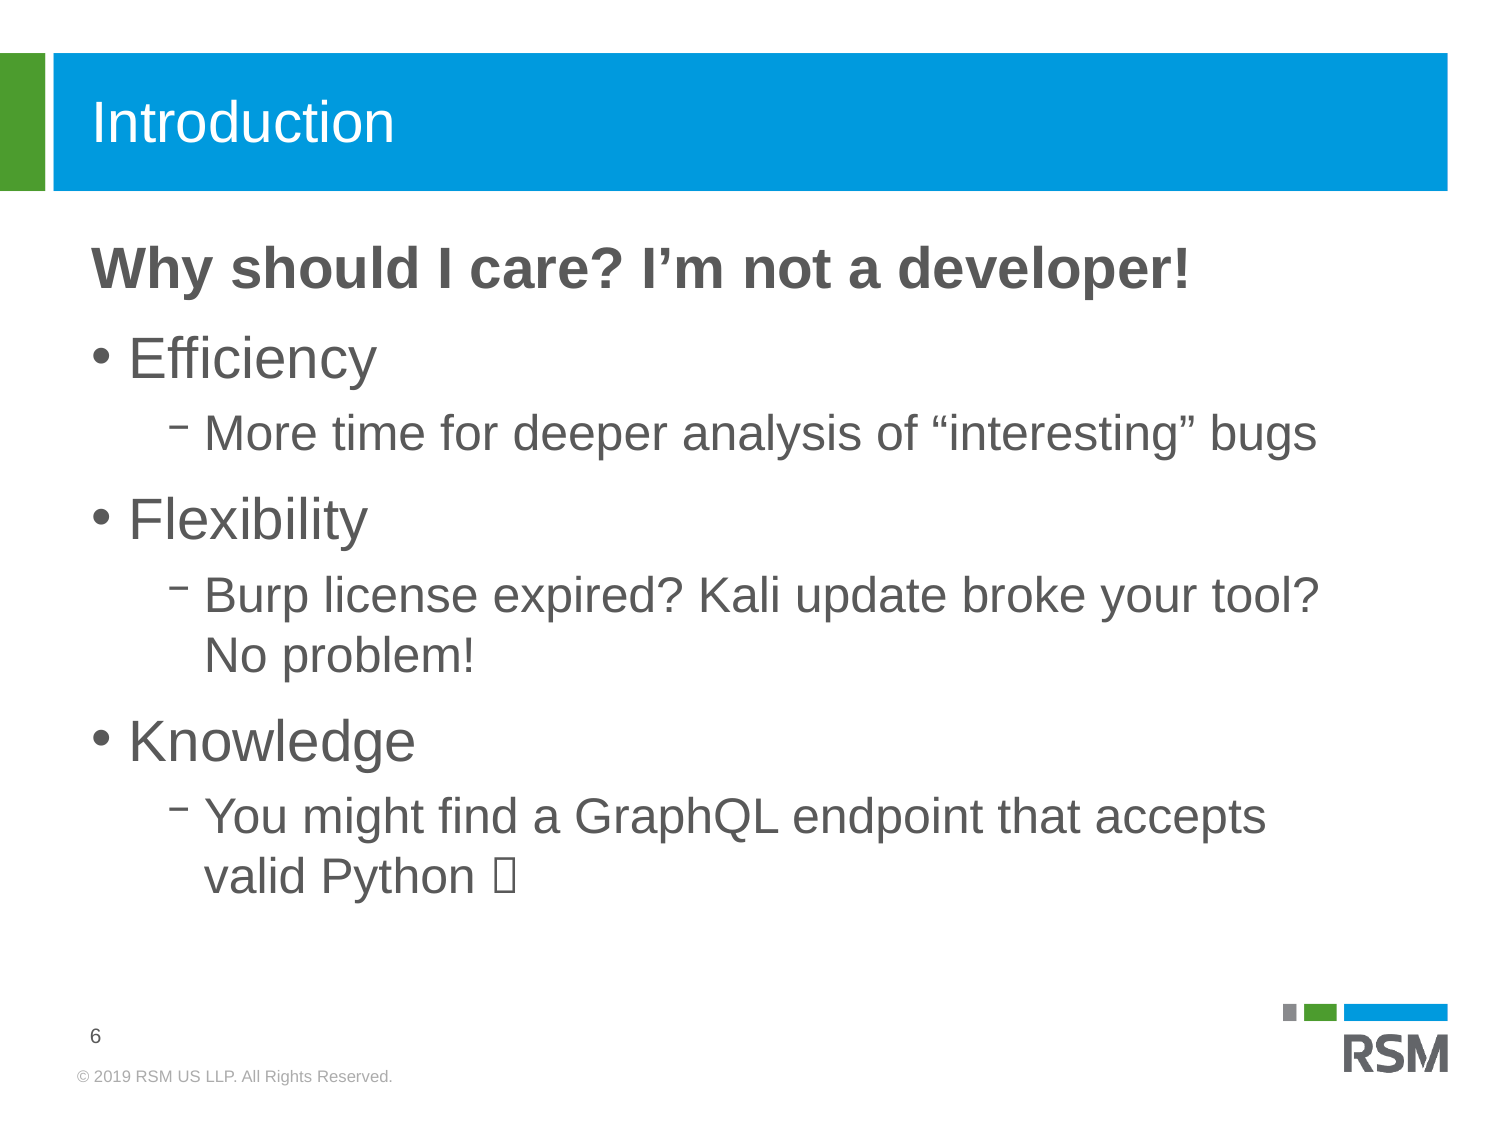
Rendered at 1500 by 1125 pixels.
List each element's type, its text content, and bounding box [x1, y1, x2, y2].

title Introduction [76, 59, 1397, 188]
picture [0, 0, 1500, 1125]
slide_number 6 [75, 1015, 413, 1062]
list Why should I care? I’m not a developer! Efficiency More time for deeper analysis of “interesting” bugs Flexibility Burp license expired? Kali update broke your tool? No problem! Knowledge You might find a GraphQL endpoint that accepts valid Python  [76, 222, 1397, 984]
